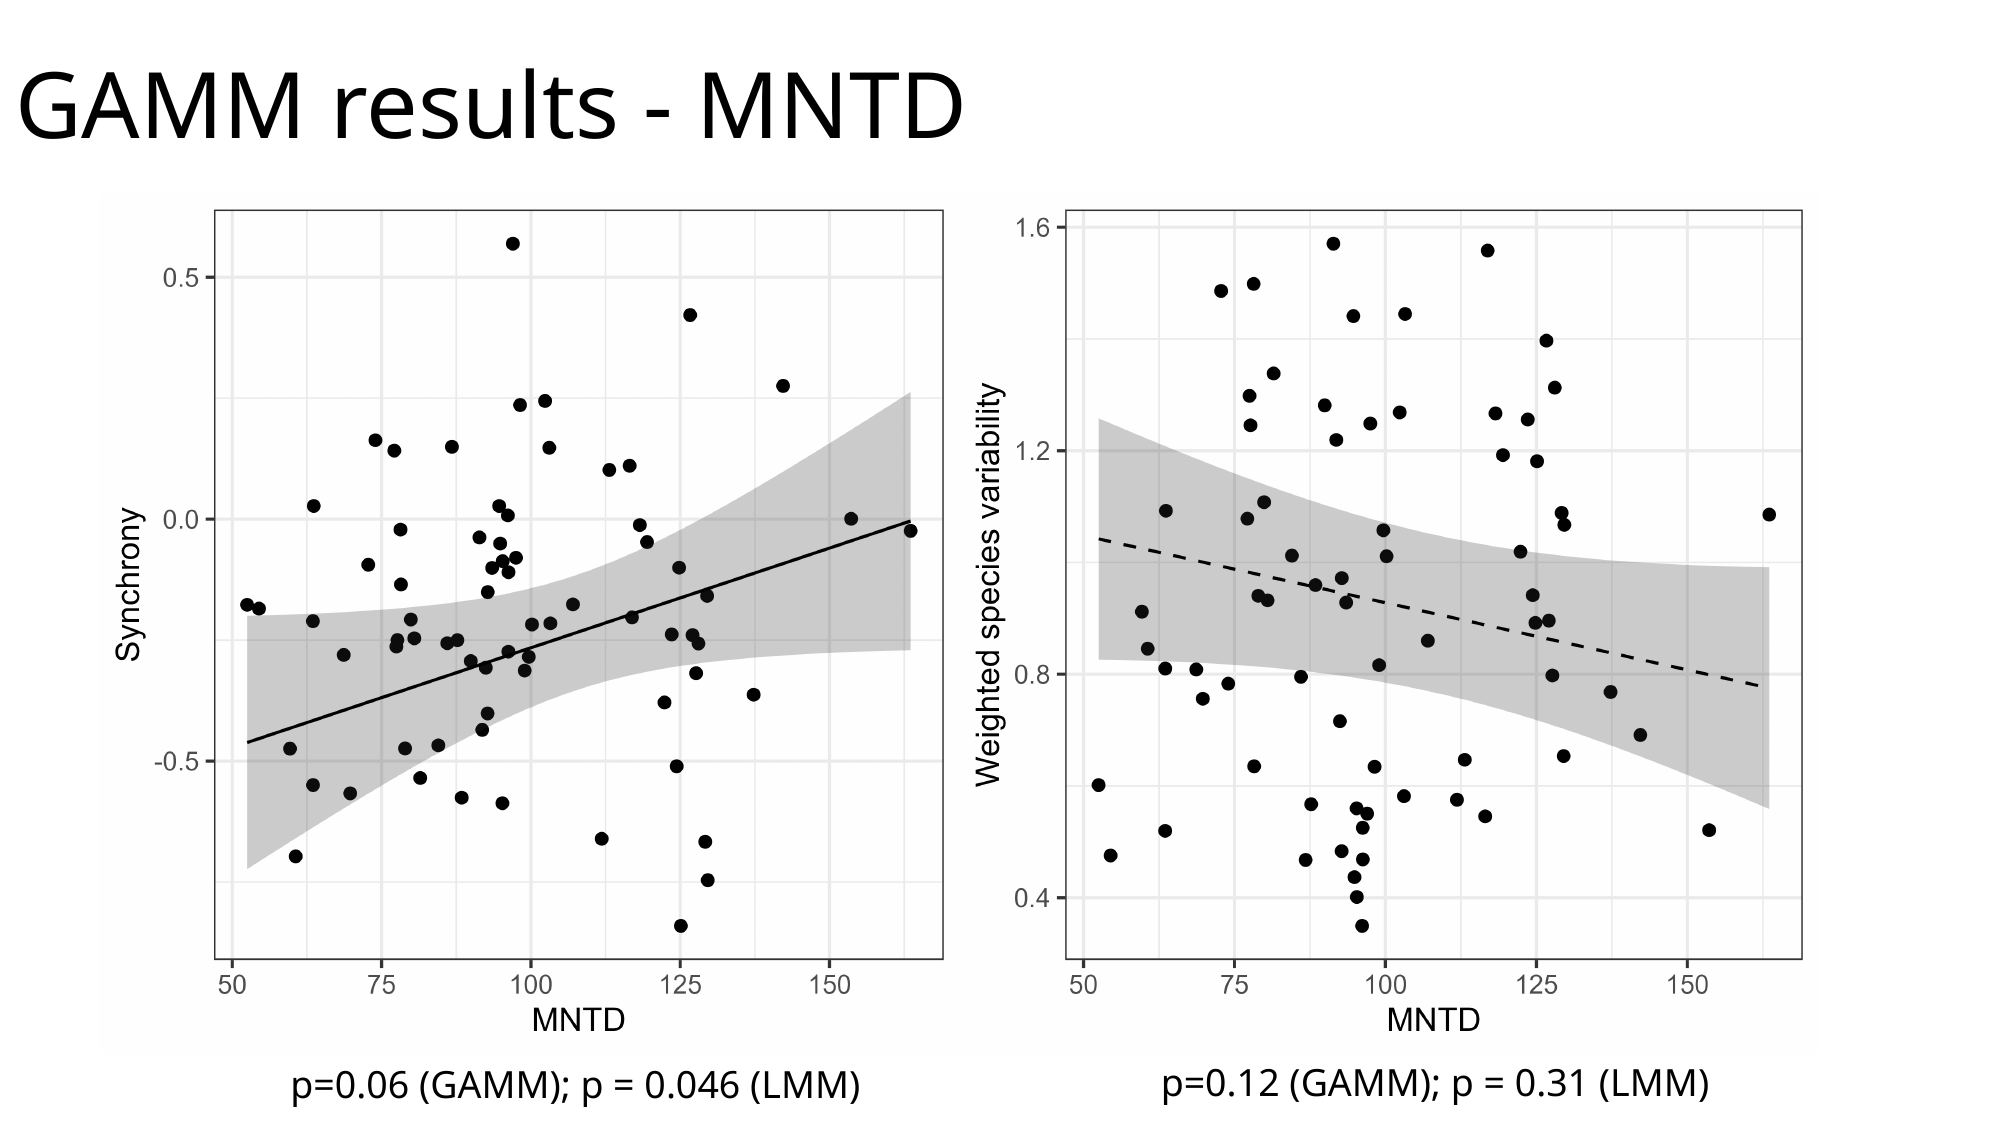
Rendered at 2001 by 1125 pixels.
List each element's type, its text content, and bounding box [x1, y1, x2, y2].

text_box p=0.06 (GAMM); p = 0.046 (LMM) [260, 1055, 891, 1114]
title GAMM results - MNTD [0, 0, 2000, 218]
picture [98, 193, 1820, 1055]
text_box p=0.12 (GAMM); p = 0.31 (LMM) [1119, 1055, 1751, 1112]
